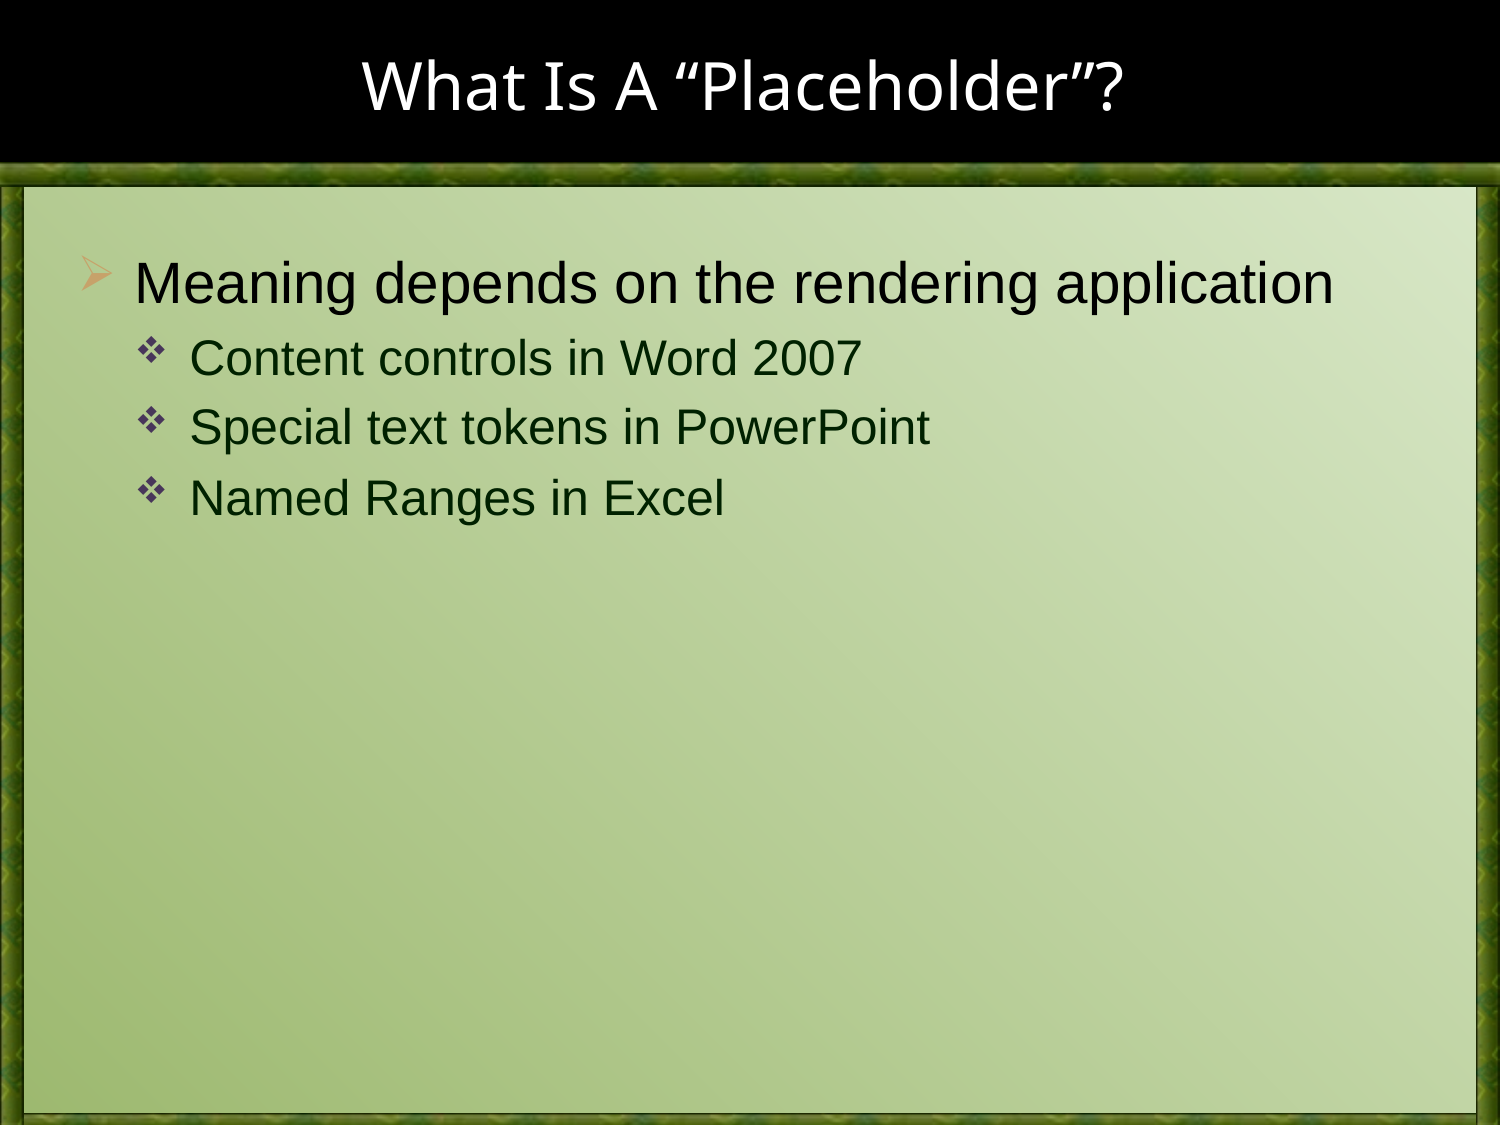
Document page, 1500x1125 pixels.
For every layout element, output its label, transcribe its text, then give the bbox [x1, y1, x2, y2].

list Meaning depends on the rendering application Content controls in Word 2007 Special text tokens in PowerPoint Named Ranges in Excel [62, 237, 1426, 1076]
picture [0, 162, 1500, 1125]
title What Is A “Placeholder”? [24, 24, 1463, 143]
